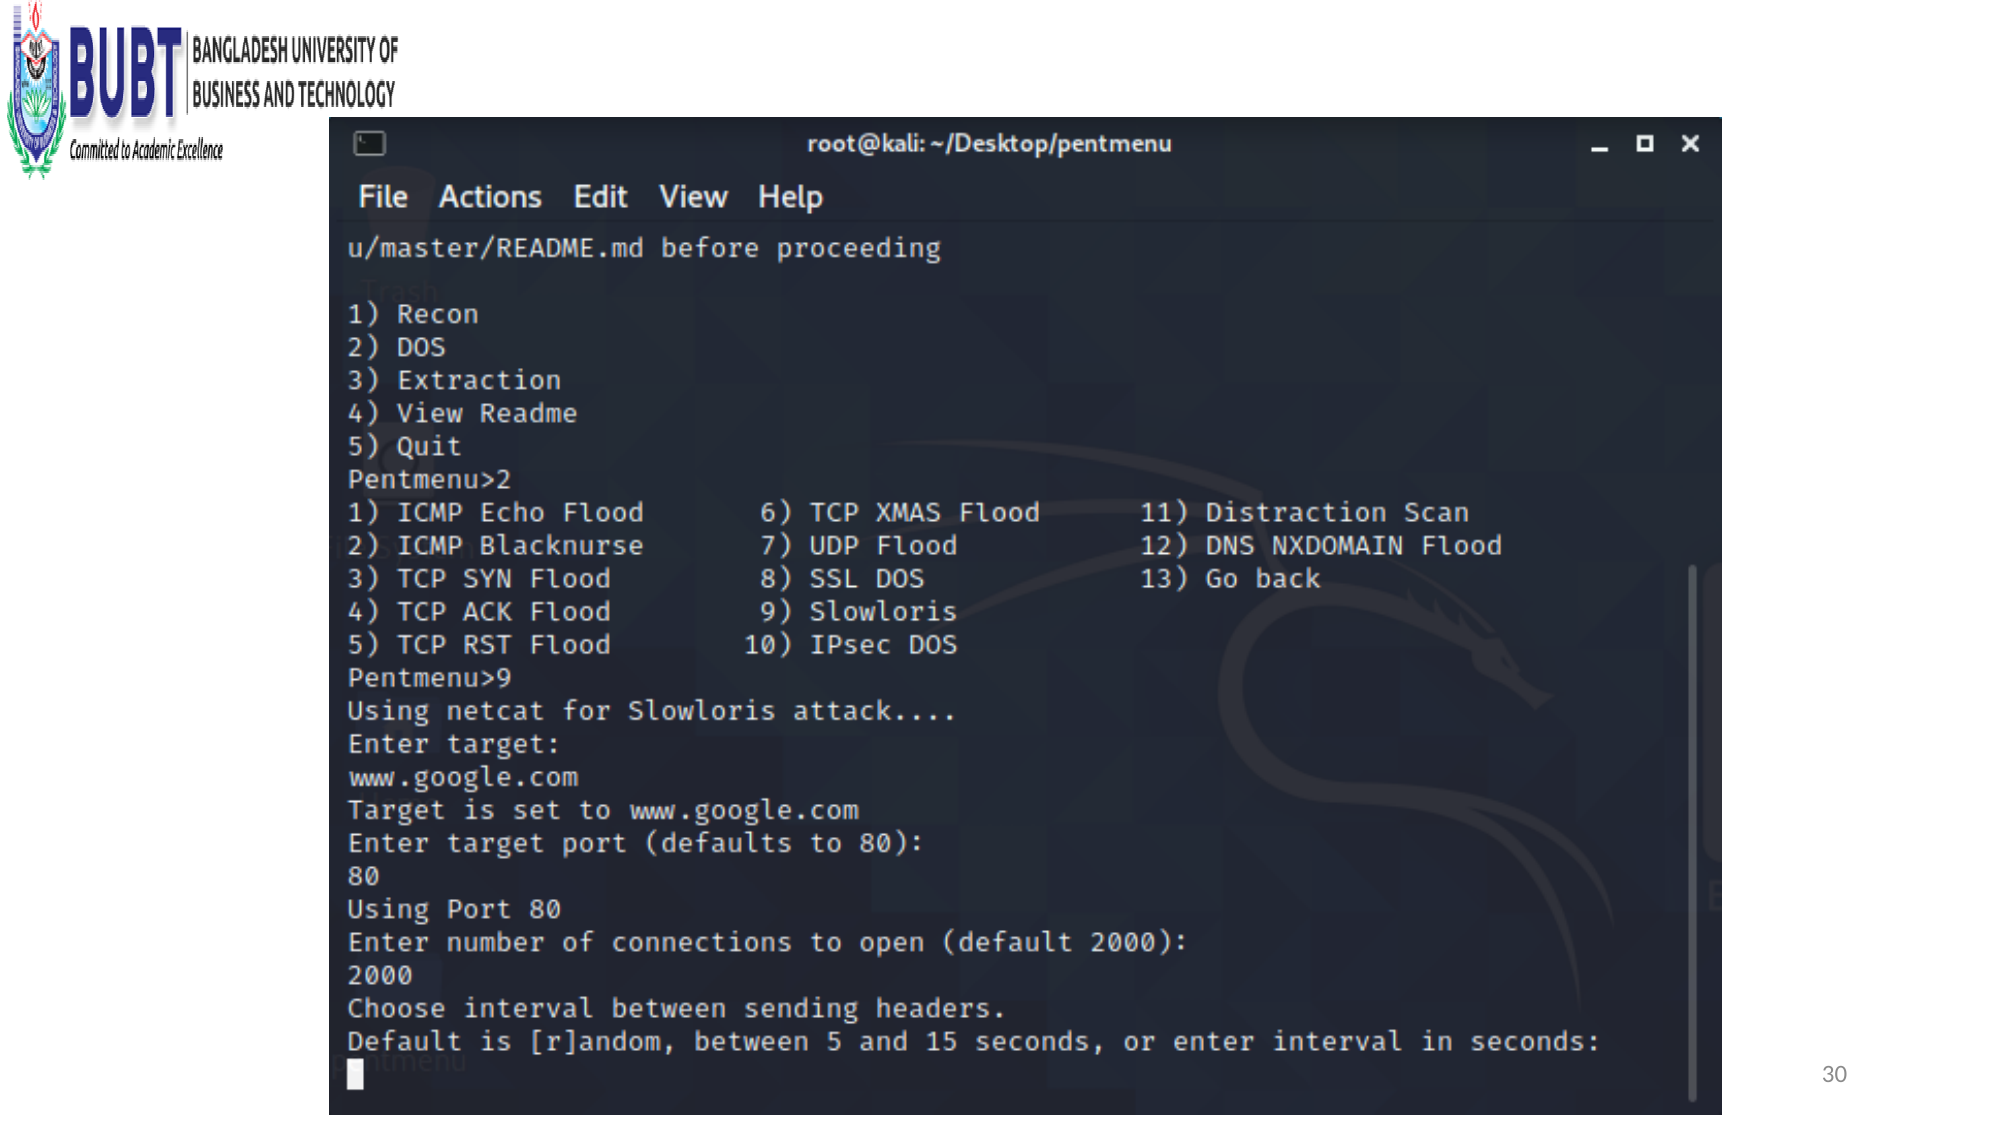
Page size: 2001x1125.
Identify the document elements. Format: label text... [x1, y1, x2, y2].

picture [0, 0, 1722, 1115]
slide_number 30 [1722, 1042, 1863, 1103]
